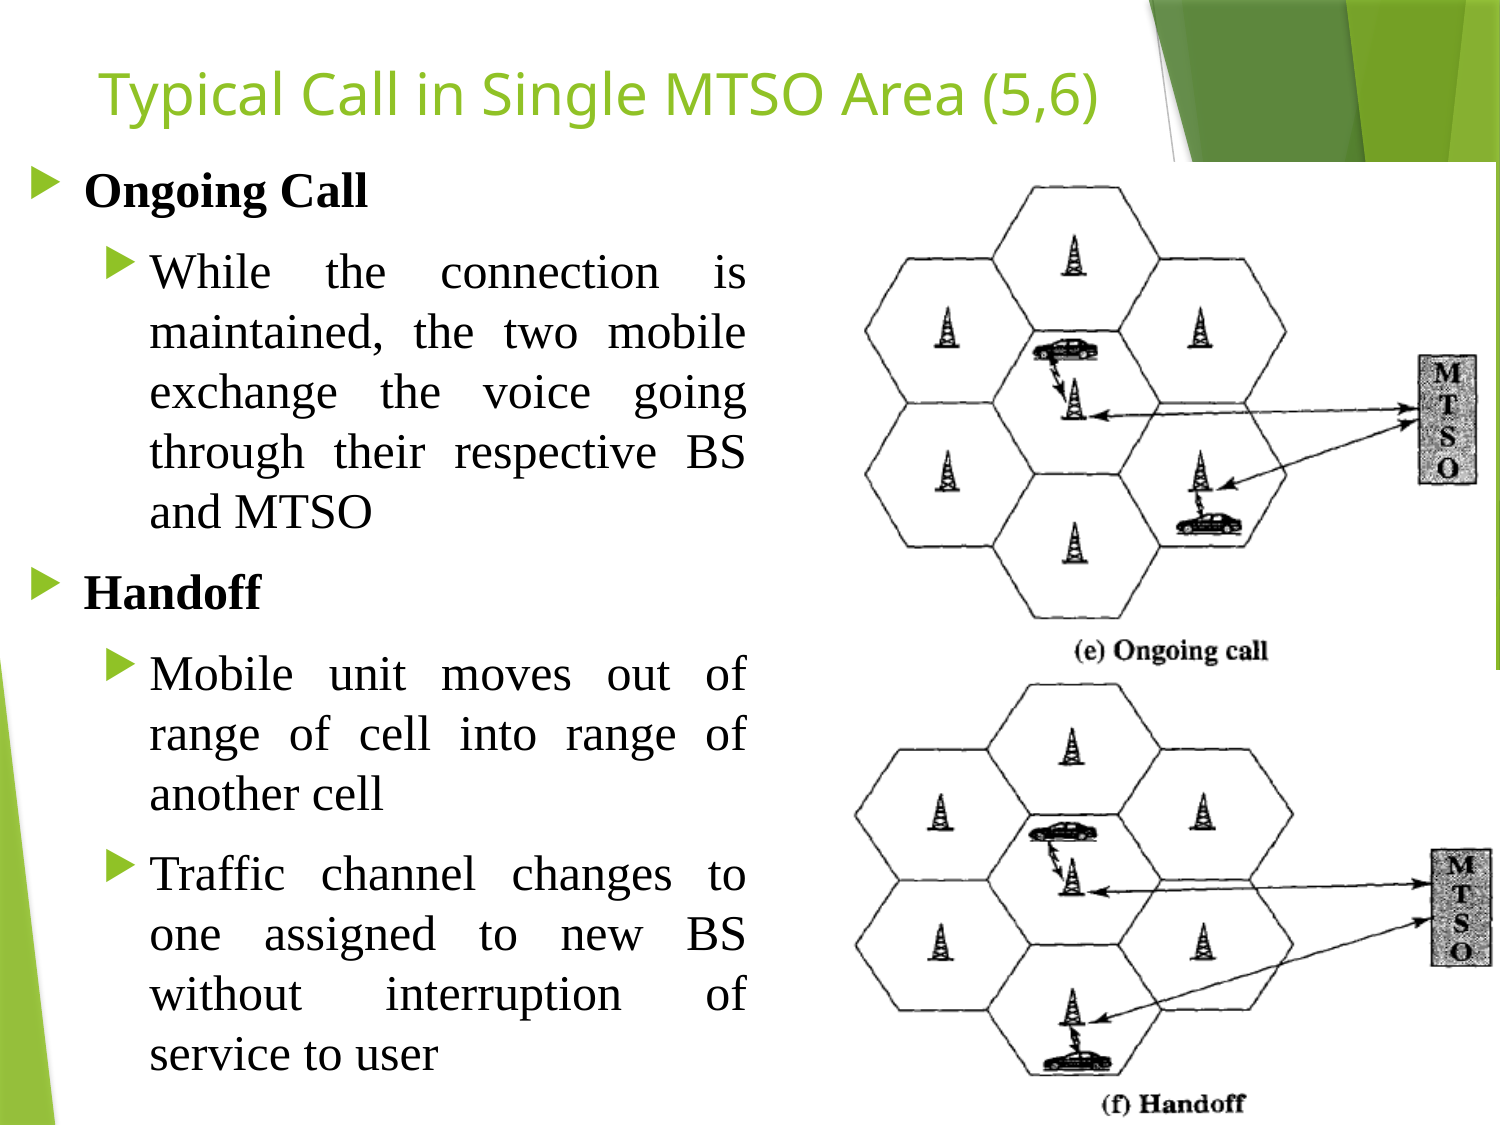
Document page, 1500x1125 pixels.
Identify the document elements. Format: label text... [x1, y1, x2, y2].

title Typical Call in Single MTSO Area (5,6) [83, 49, 1301, 151]
list Ongoing Call While the connection is maintained, the two mobile exchange the voice going through their respective BS and MTSO Handoff Mobile unit moves out of range of cell into range of another cell Traffic channel changes to one assigned to new BS without interruption of service to user [12, 149, 763, 1051]
picture [838, 161, 1500, 1125]
